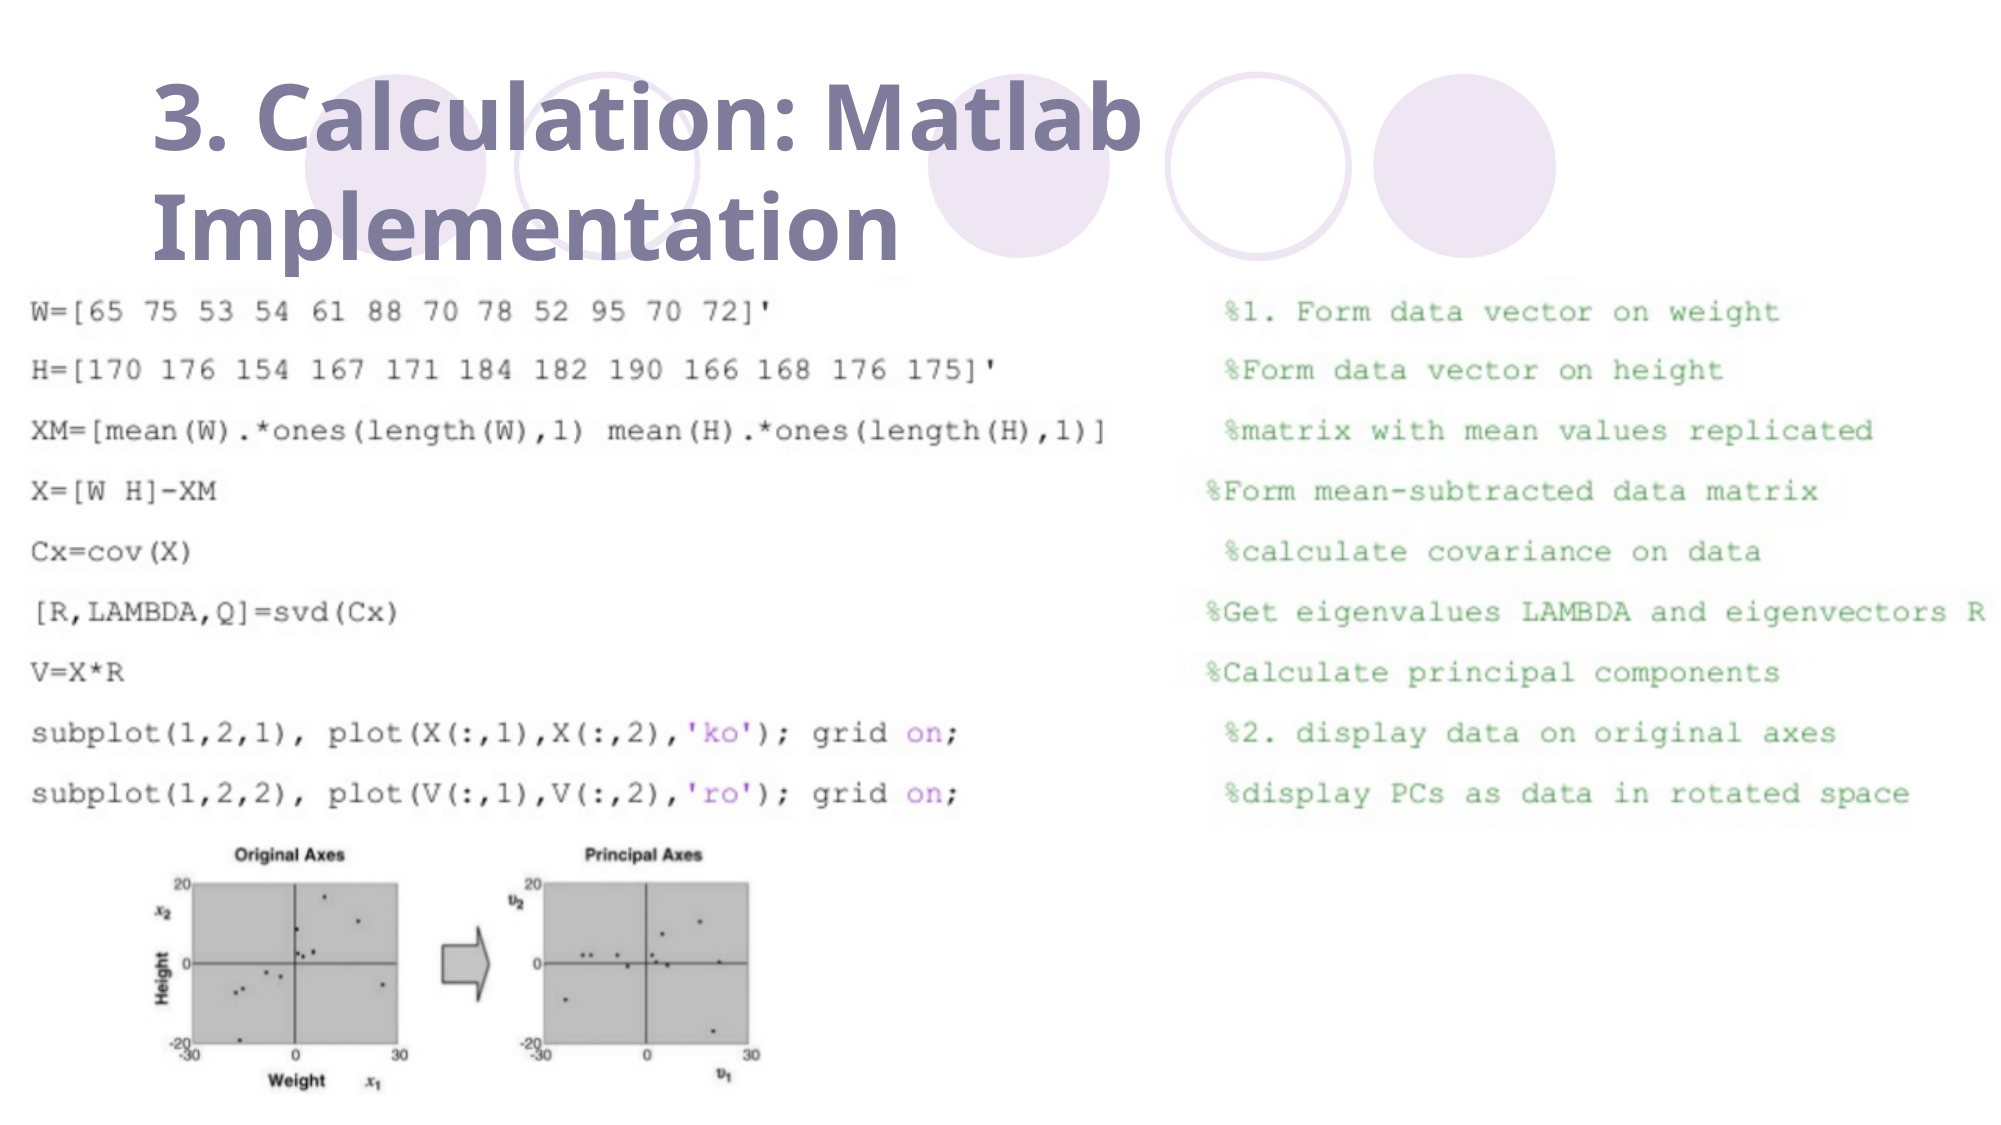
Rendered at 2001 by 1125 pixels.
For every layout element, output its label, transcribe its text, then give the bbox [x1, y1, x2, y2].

picture [119, 841, 791, 1112]
title 3. Calculation: Matlab Implementation [137, 59, 1863, 276]
picture [0, 276, 2000, 830]
